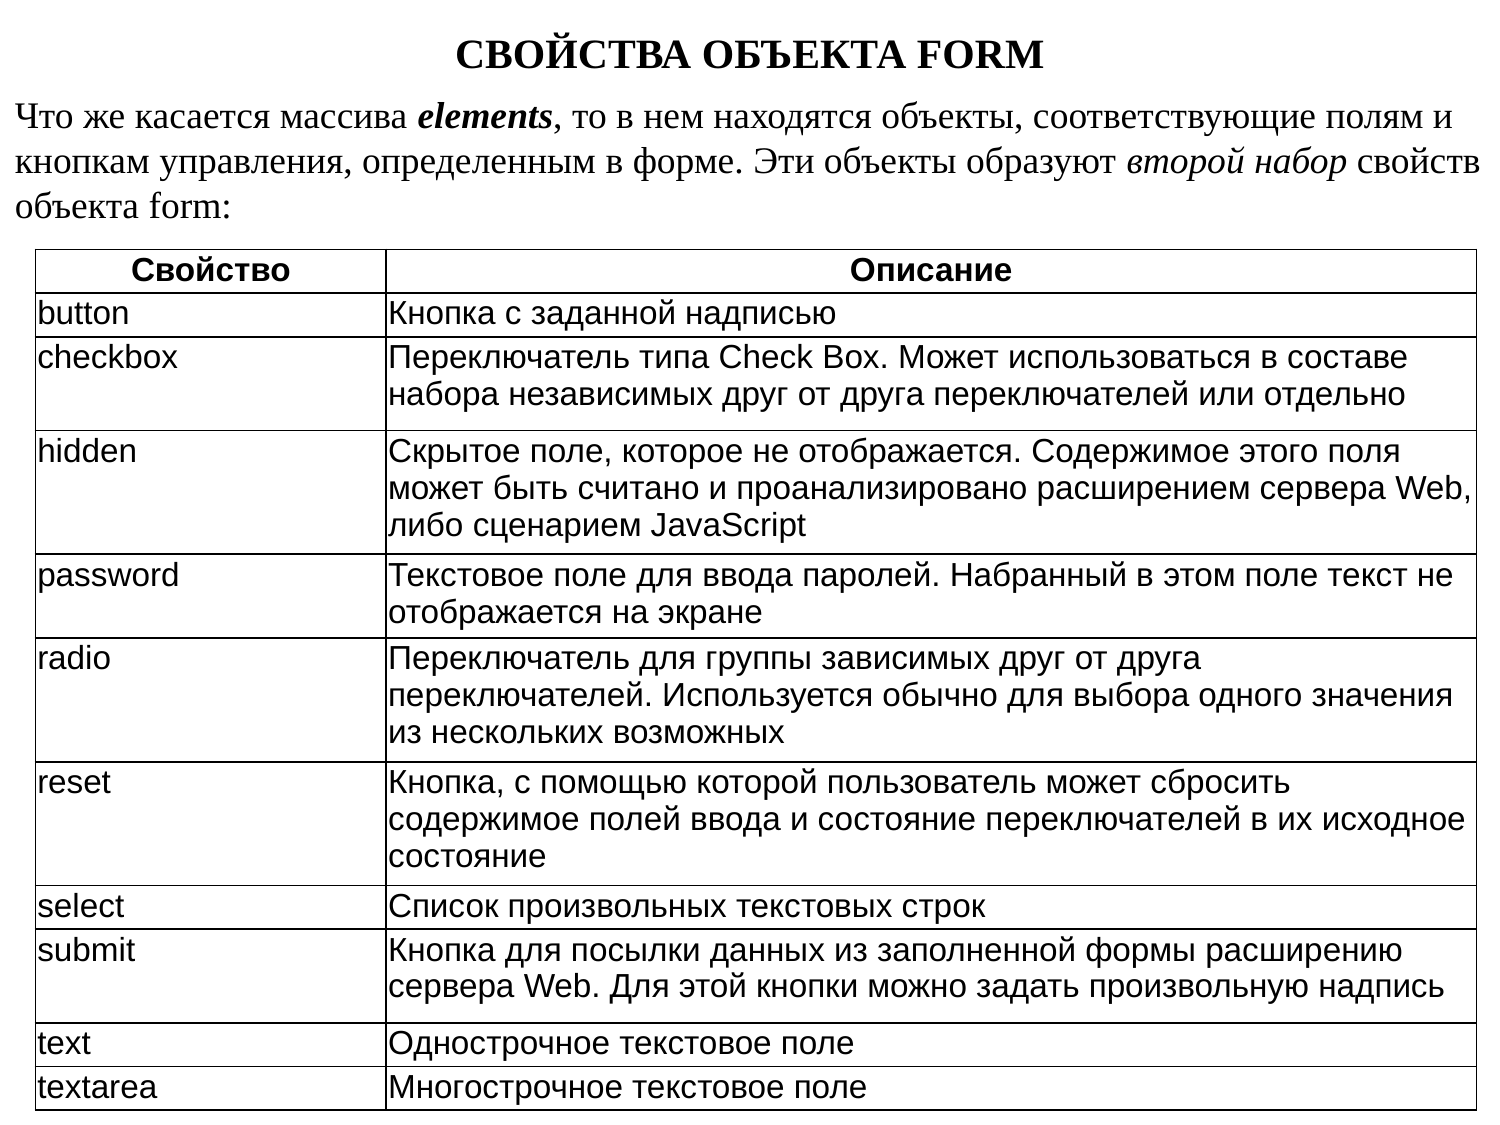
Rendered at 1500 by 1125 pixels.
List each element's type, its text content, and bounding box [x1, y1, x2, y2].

table_cell Однострочное текстовое поле [387, 1024, 1476, 1066]
table_cell Список произвольных текстовых строк [387, 886, 1476, 928]
table_cell Переключатель для группы зависимых друг от друга переключателей. Используется обычно для выбора одного значения из нескольких возможных [387, 639, 1476, 761]
text_box Что же касается массива elements, то в нем находятся объекты, соответствующие полям и кнопкам управления, определенным в форме. Эти объекты образуют второй набор свойств объекта form: [0, 84, 1500, 234]
table_cell select [36, 886, 385, 928]
table_cell hidden [36, 431, 385, 553]
table_cell text [36, 1024, 385, 1066]
table_cell radio [36, 639, 385, 761]
table_cell password [36, 555, 385, 637]
table_cell Многострочное текстовое поле [387, 1067, 1476, 1109]
table_cell Кнопка для посылки данных из заполненной формы расширению сервера Web. Для этой кнопки можно задать произвольную надпись [387, 930, 1476, 1022]
table_cell reset [36, 763, 385, 885]
table_cell Скрытое поле, которое не отображается. Содержимое этого поля может быть считано и проанализировано расширением сервера Web, либо сценарием JavaScript [387, 431, 1476, 553]
table_cell submit [36, 930, 385, 1022]
table_cell checkbox [36, 338, 385, 430]
table_header Описание [387, 250, 1476, 292]
table_cell button [36, 294, 385, 336]
table_cell Переключатель типа Check Box. Может использоваться в составе набора независимых друг от друга переключателей или отдельно [387, 338, 1476, 430]
table_cell Текстовое поле для ввода паролей. Набранный в этом поле текст не отображается на экране [387, 555, 1476, 637]
table_header Свойство [36, 250, 385, 292]
text_box СВОЙСТВА ОБЪЕКТА FORM [0, 19, 1500, 84]
table_cell Кнопка с заданной надписью [387, 294, 1476, 336]
table_cell textarea [36, 1067, 385, 1109]
table_cell Кнопка, с помощью которой пользователь может сбросить содержимое полей ввода и состояние переключателей в их исходное состояние [387, 763, 1476, 885]
